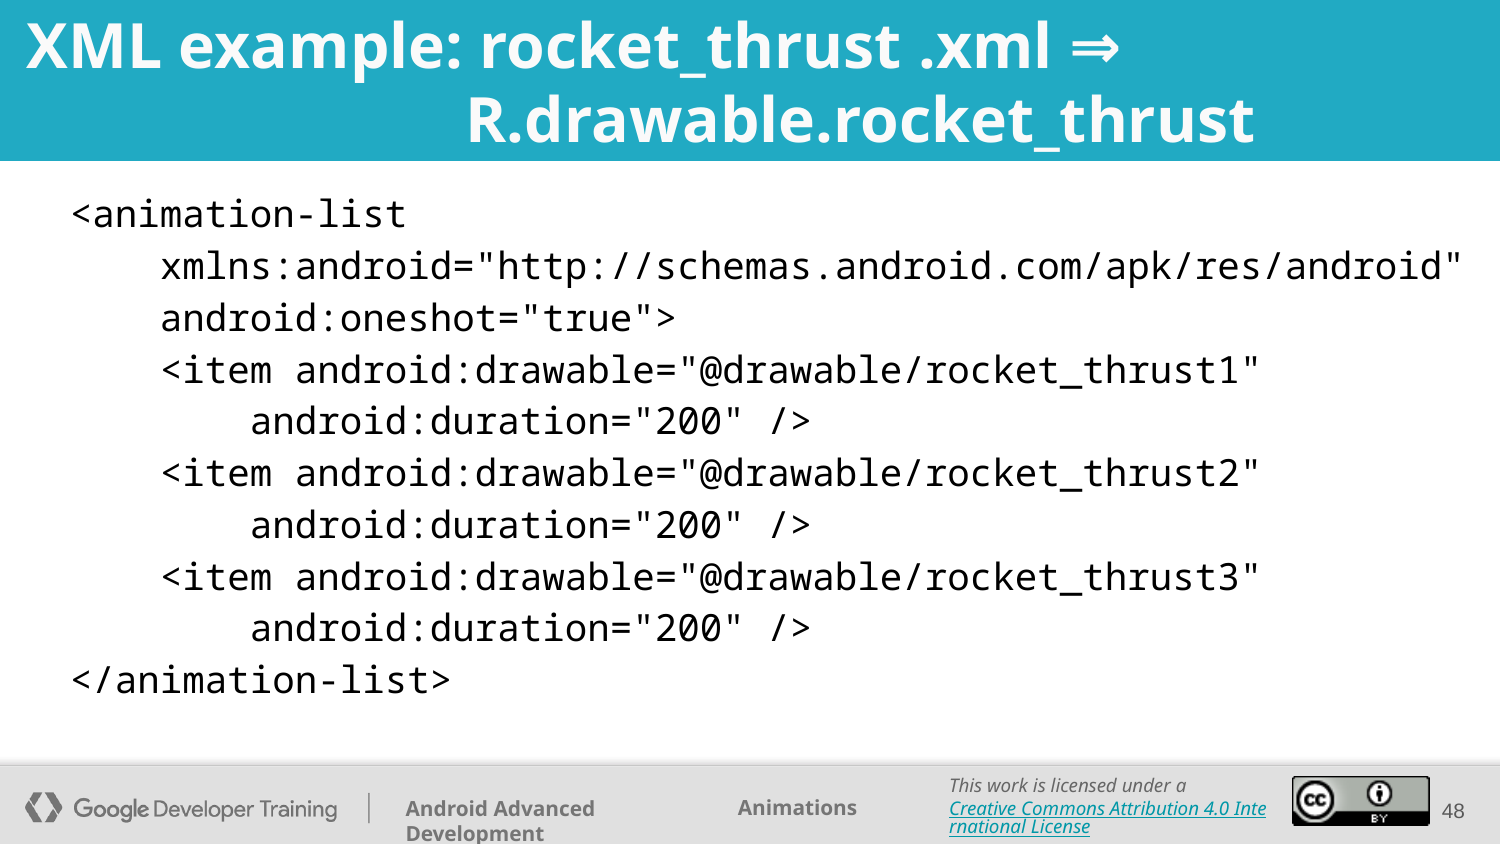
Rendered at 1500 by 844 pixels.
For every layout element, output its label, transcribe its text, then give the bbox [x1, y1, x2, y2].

picture [0, 161, 1500, 844]
slide_number ‹#› [1389, 777, 1480, 842]
list <animation-list xmlns:android="http://schemas.android.com/apk/res/android" android:oneshot="true"> <item android:drawable="@drawable/rocket_thrust1" android:duration="200" /> <item android:drawable="@drawable/rocket_thrust2" android:duration="200" /> <item android:drawable="@drawable/rocket_thrust3" android:duration="200" /> </animation-list> [54, 168, 1492, 720]
title XML example: rocket_thrust .xml ⇒ R.drawable.rocket_thrust [11, 0, 1480, 157]
